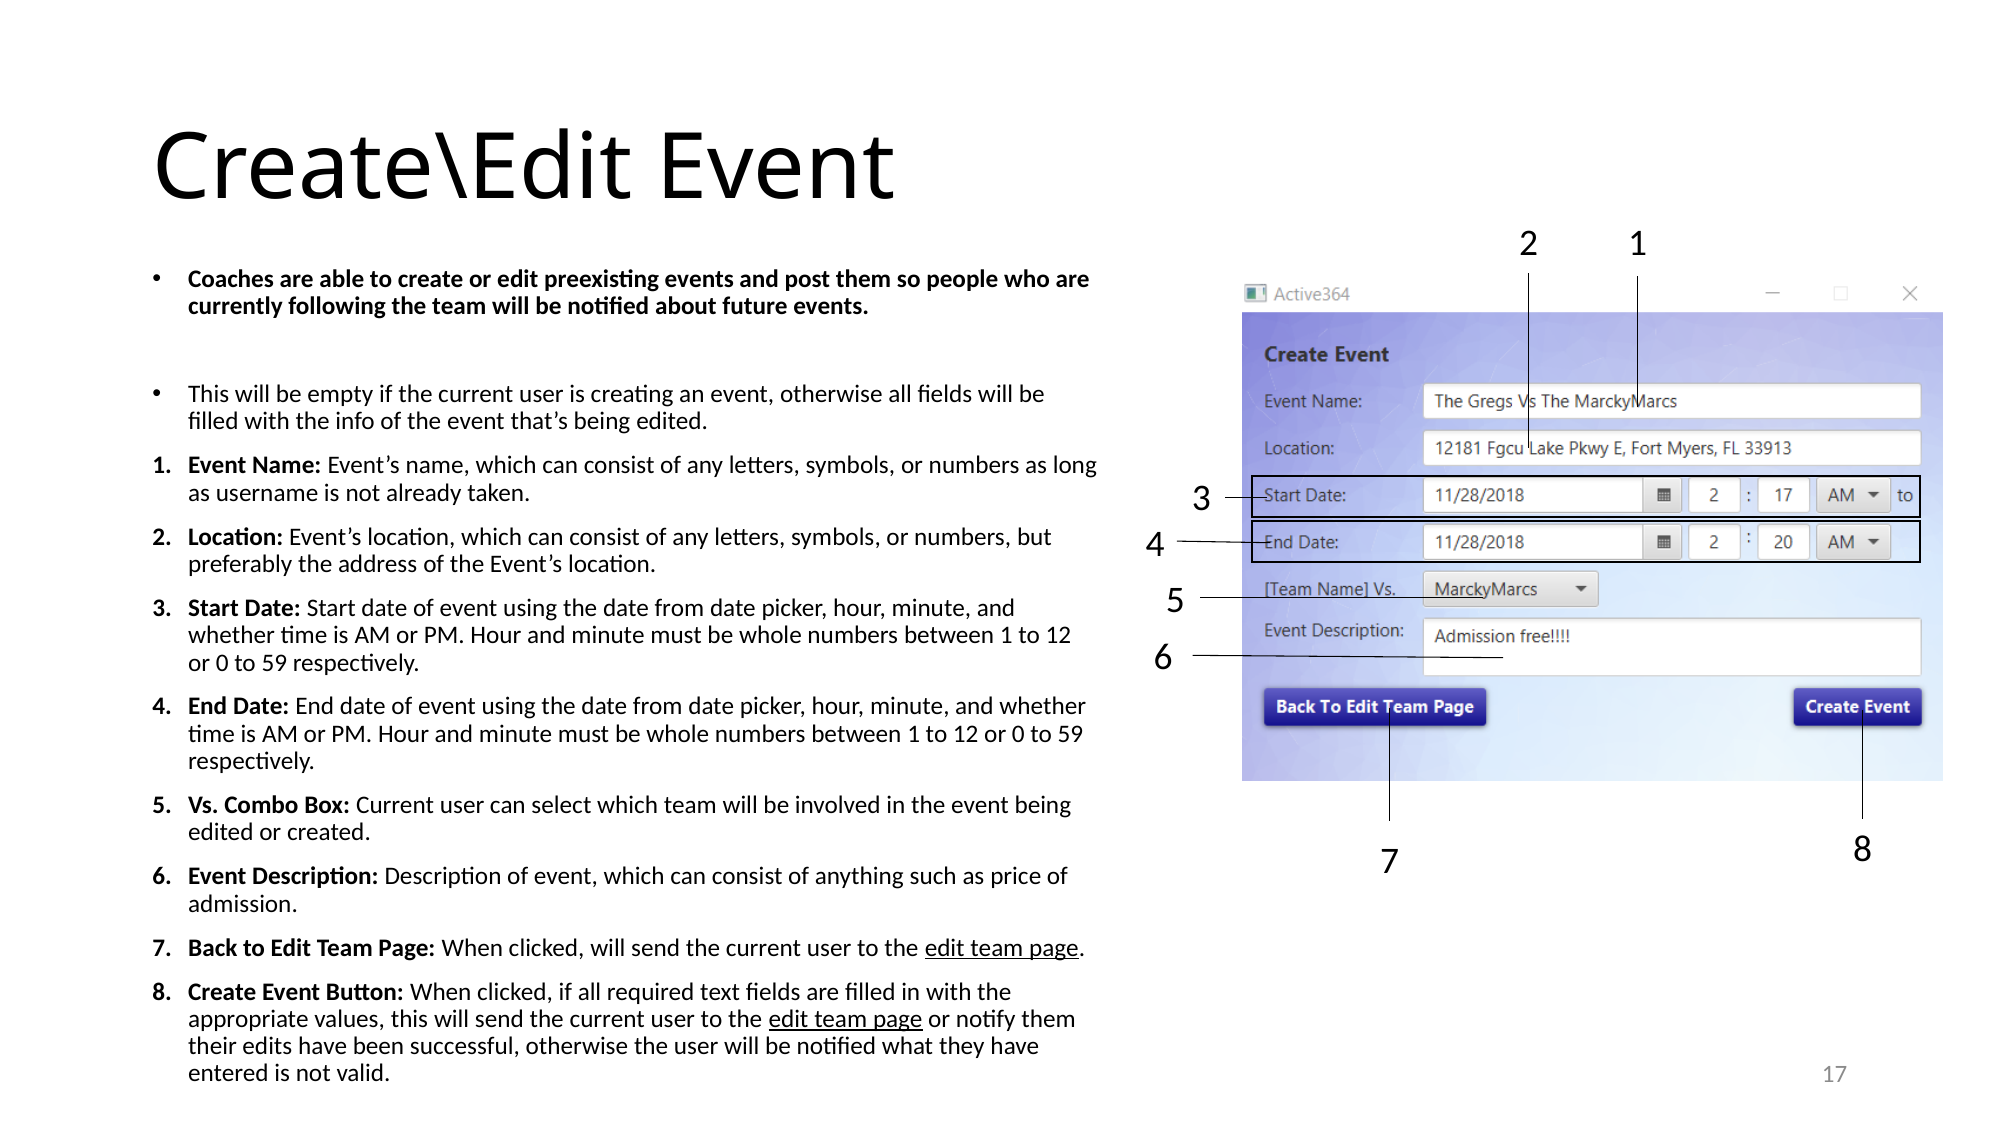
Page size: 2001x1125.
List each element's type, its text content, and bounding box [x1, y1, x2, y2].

title Create\Edit Event [137, 59, 1863, 278]
slide_number 17 [1412, 1042, 1863, 1103]
text_box 3 [1166, 465, 1237, 526]
text_box 1 [1602, 210, 1673, 271]
text_box 5 [1140, 567, 1211, 627]
text_box 2 [1493, 210, 1564, 271]
text_box 8 [1827, 816, 1898, 877]
text_box 4 [1120, 511, 1190, 572]
text_box 6 [1128, 624, 1198, 685]
list Coaches are able to create or edit preexisting events and post them so people who are currently following the team will be notified about future events. This will be empty if the current user is creating an event, otherwise all fields will be filled with the info of the event that’s being edited. Event Name: Event’s name, which can consist of any letters, symbols, or numbers as long as username is not already taken. Location: Event’s location, which can consist of any letters, symbols, or numbers, but preferably the address of the Event’s location. Start Date: Start date of event using the date from date picker, hour, minute, and whether time is AM or PM. Hour and minute must be whole numbers between 1 to 12 or 0 to 59 respectively. End Date: End date of event using the date from date picker, hour, minute, and whether time is AM or PM. Hour and minute must be whole numbers between 1 to 12 or 0 to 59 respectively. Vs. Combo Box: Current user can select which team will be involved in the event being edited or created. Event Description: Description of event, which can consist of anything such as price of admission. Back to Edit Team Page: When clicked, will send the current user to the edit team page. Create Event Button: When clicked, if all required text fields are filled in with the appropriate values, this will send the current user to the edit team page or notify them their edits have been successful, otherwise the user will be notified what they have entered is not valid. [137, 258, 1115, 1103]
picture [1242, 277, 1943, 781]
text_box 7 [1354, 828, 1425, 889]
